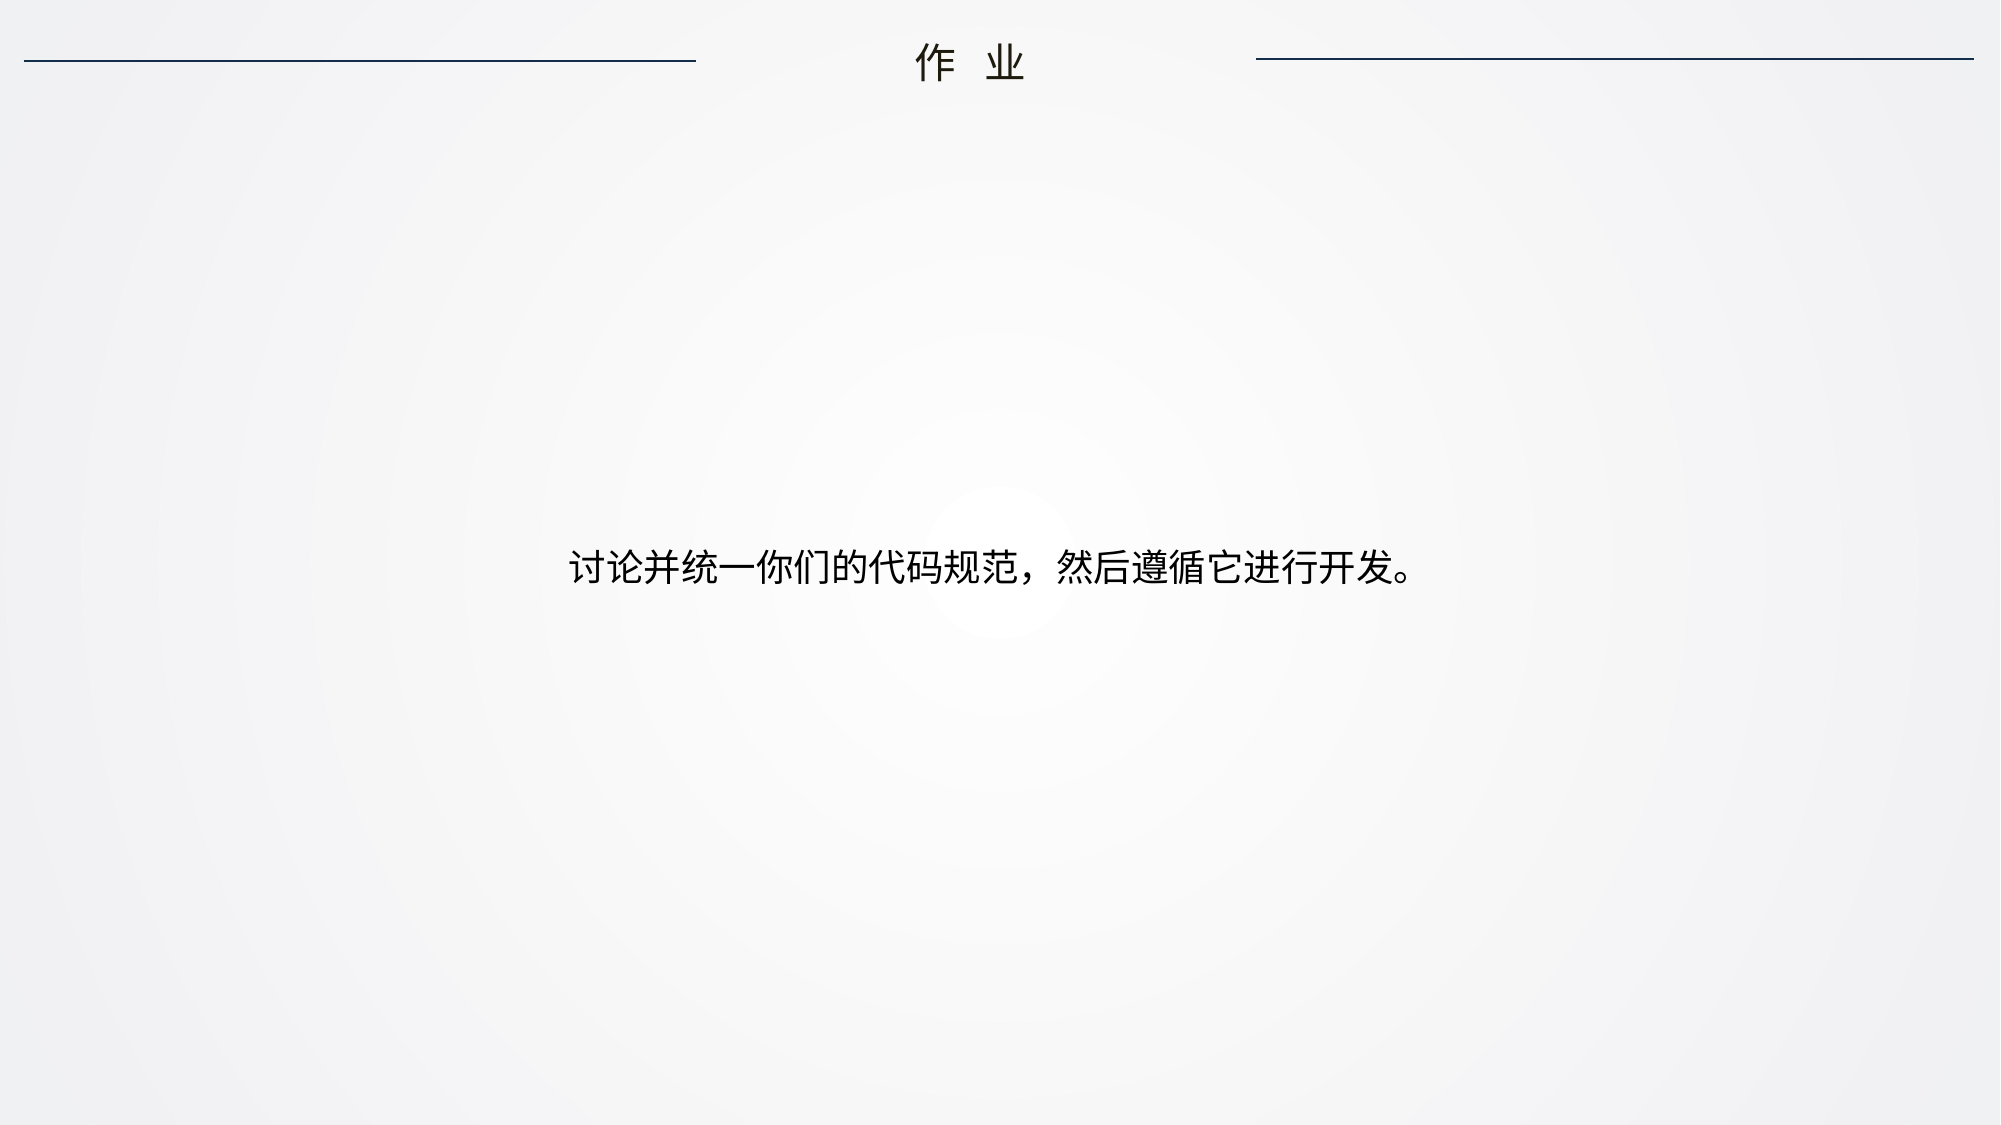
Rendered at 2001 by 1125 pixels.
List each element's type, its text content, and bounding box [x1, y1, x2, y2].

text_box 讨论并统一你们的代码规范，然后遵循它进行开发。 [553, 530, 1447, 597]
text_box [23, 36, 1974, 88]
